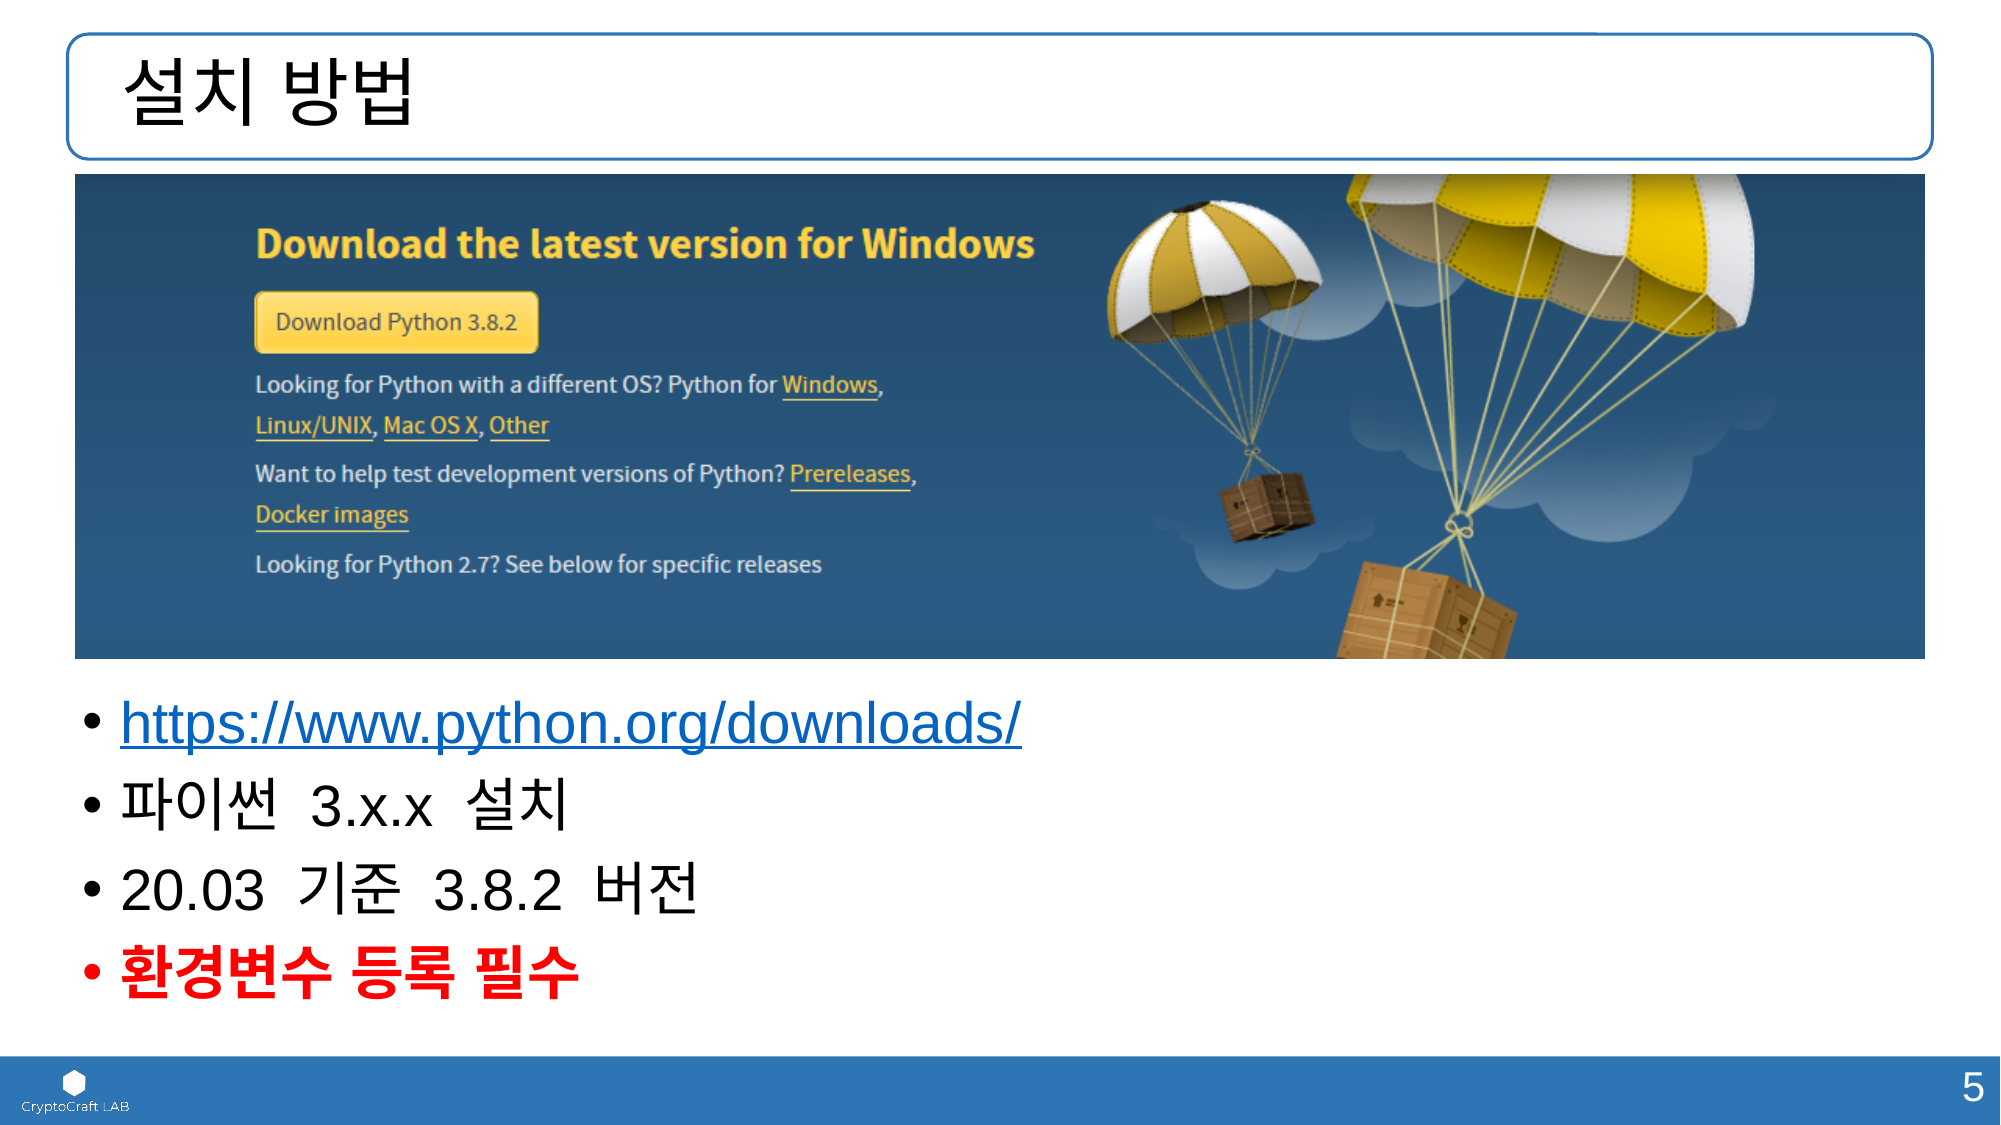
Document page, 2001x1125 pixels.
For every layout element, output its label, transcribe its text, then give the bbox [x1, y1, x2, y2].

list https://www.python.org/downloads/ 파이썬 3.x.x 설치 20.03 기준 3.8.2 버전 환경변수 등록 필수 [67, 685, 1933, 1019]
picture [13, 1061, 138, 1123]
picture [74, 174, 1925, 659]
title 설치 방법 [67, 34, 1933, 160]
